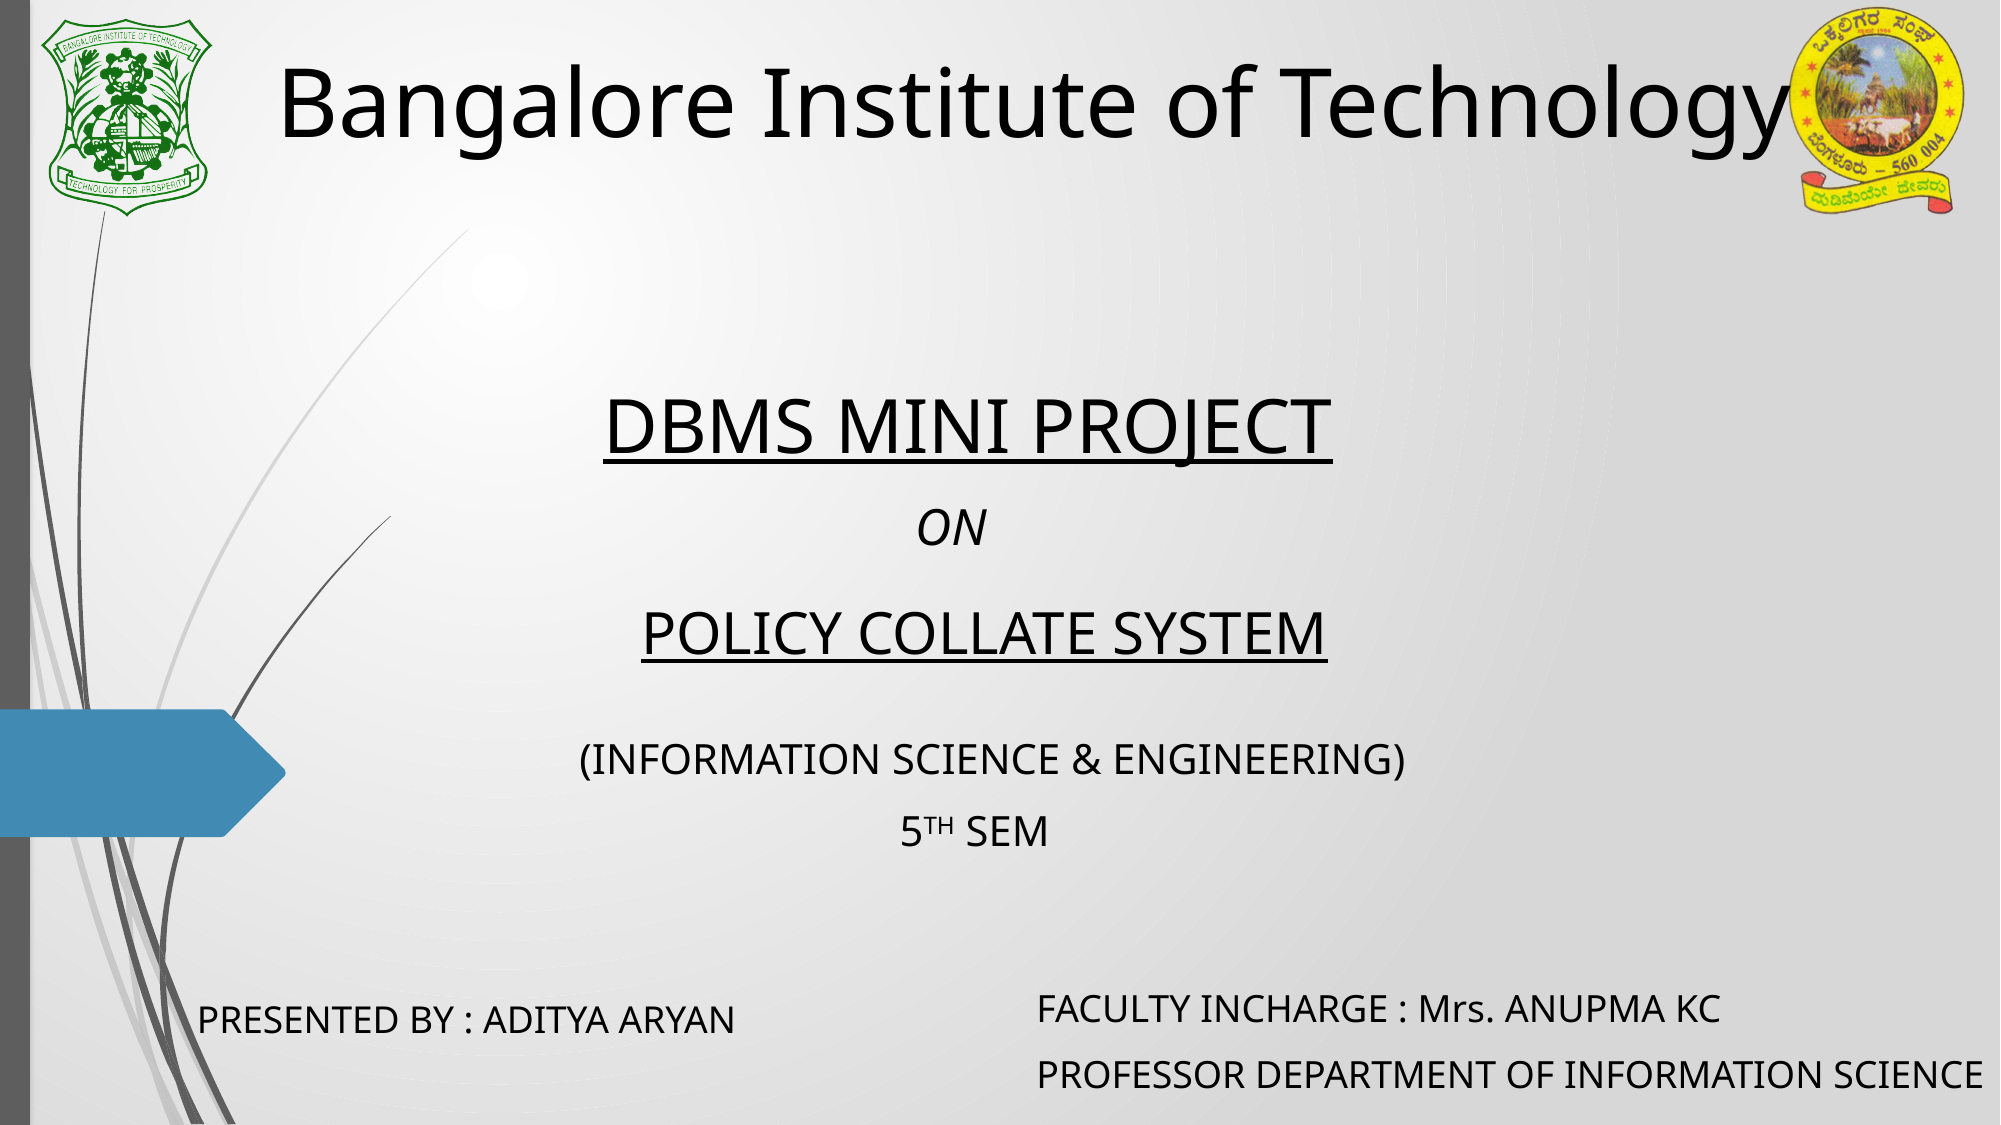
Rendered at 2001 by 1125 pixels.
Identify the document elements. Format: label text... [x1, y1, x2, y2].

text_box DBMS MINI PROJECT [588, 370, 1712, 508]
text_box PRESENTED BY : ADITYA ARYAN [181, 989, 774, 1114]
picture [1755, 0, 2000, 240]
text_box (INFORMATION SCIENCE & ENGINEERING) [564, 725, 1436, 798]
text_box Bangalore Institute of Technology [261, 22, 1750, 164]
text_box ON [900, 508, 1052, 584]
text_box FACULTY INCHARGE : Mrs. ANUPMA KC PROFESSOR DEPARTMENT OF INFORMATION SCIENCE [1021, 977, 2000, 1125]
picture [40, 17, 213, 217]
subtitle POLICY COLLATE SYSTEM [626, 588, 1374, 685]
text_box 5TH SEM [884, 797, 1756, 870]
